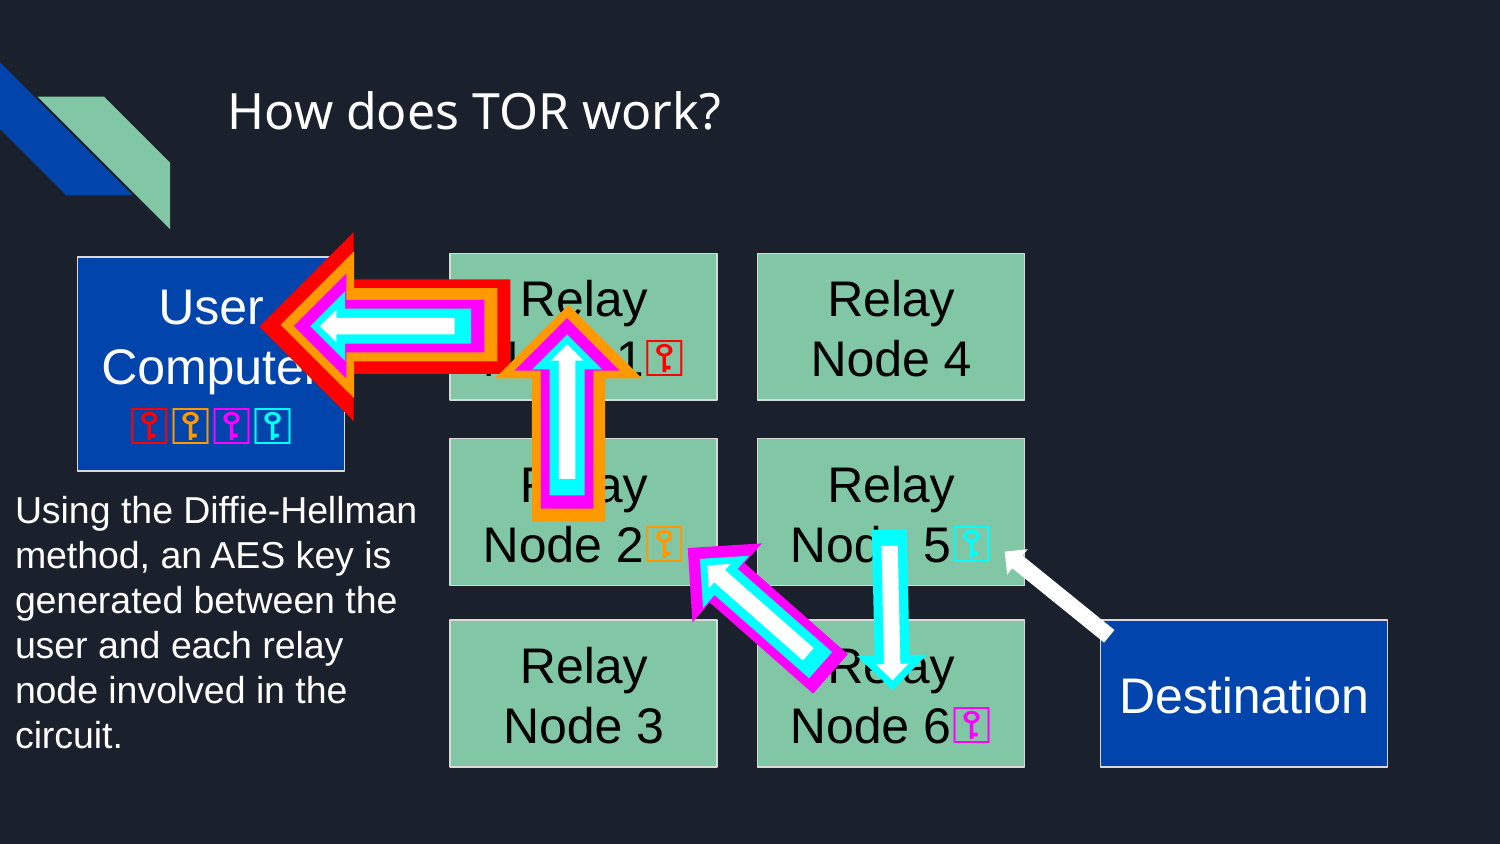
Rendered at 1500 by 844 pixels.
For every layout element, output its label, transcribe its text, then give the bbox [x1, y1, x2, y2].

title How does TOR work? [212, 64, 1368, 215]
text_box [857, 529, 927, 691]
text_box Destination [1100, 620, 1388, 767]
text_box Relay Node 4 [757, 253, 1025, 400]
text_box [320, 309, 455, 343]
text_box Relay Node 1⚿ [450, 253, 718, 400]
text_box [280, 251, 498, 399]
text_box Relay Node 2⚿ [450, 438, 718, 586]
text_box [293, 273, 485, 379]
text_box [550, 344, 584, 479]
text_box [875, 545, 909, 681]
text_box [310, 291, 472, 361]
text_box [514, 318, 620, 509]
text_box [699, 555, 833, 679]
text_box Relay Node 3 [451, 620, 718, 767]
text_box [495, 304, 642, 522]
text_box User Computer ⚿⚿⚿⚿ [77, 257, 345, 471]
text_box Relay Node 6⚿ [757, 620, 1025, 767]
text_box [355, 279, 511, 374]
text_box [259, 232, 354, 422]
text_box Relay Node 5⚿ [757, 438, 1025, 586]
text_box [1004, 549, 1115, 643]
text_box [707, 563, 814, 661]
text_box Using the Diffie-Hellman method, an AES key is generated between the user and each relay node involved in the circuit. [0, 471, 451, 772]
text_box [687, 543, 848, 694]
text_box [532, 334, 603, 496]
